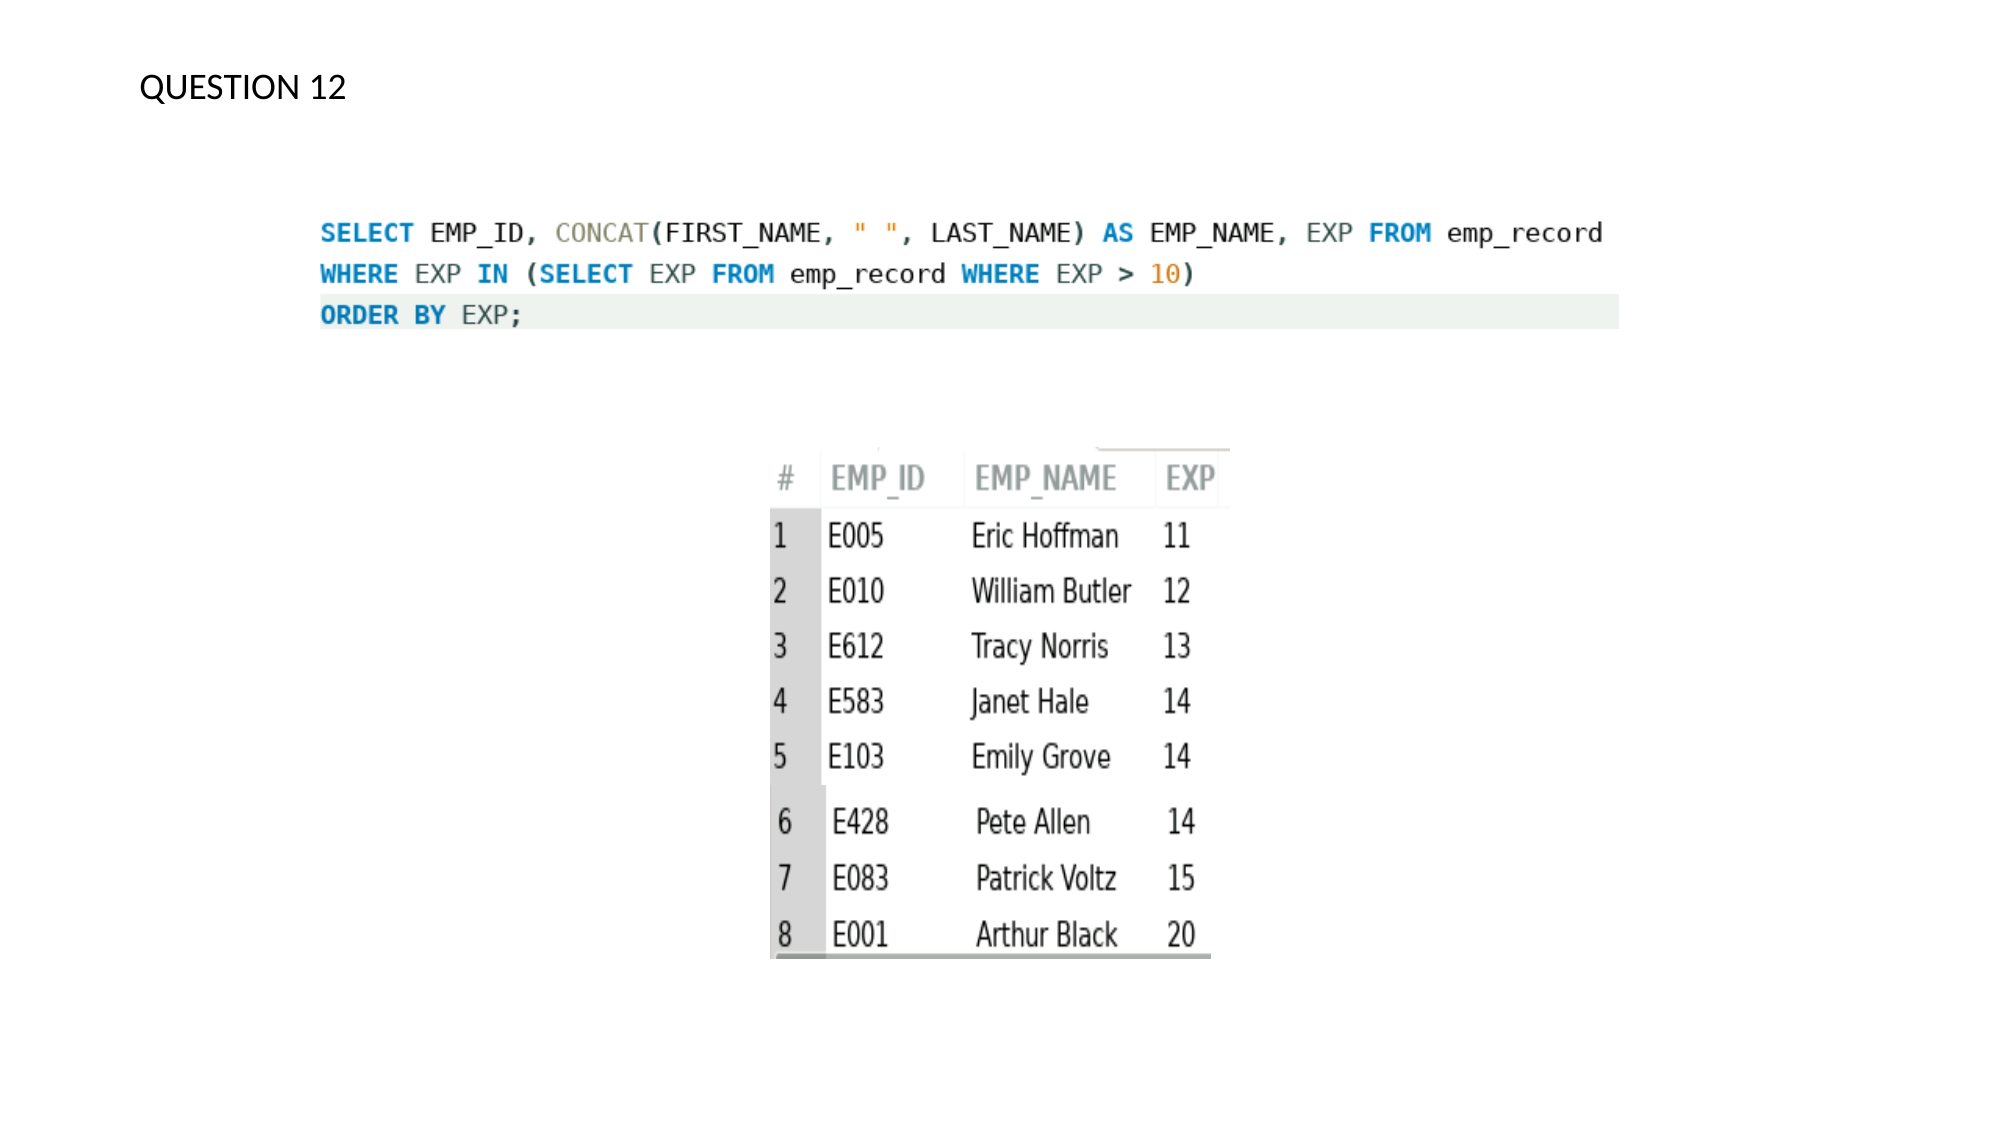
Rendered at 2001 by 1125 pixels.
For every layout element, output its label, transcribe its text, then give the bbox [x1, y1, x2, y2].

picture [305, 209, 1619, 329]
picture [770, 447, 1230, 960]
text_box QUESTION 12 [124, 54, 400, 115]
